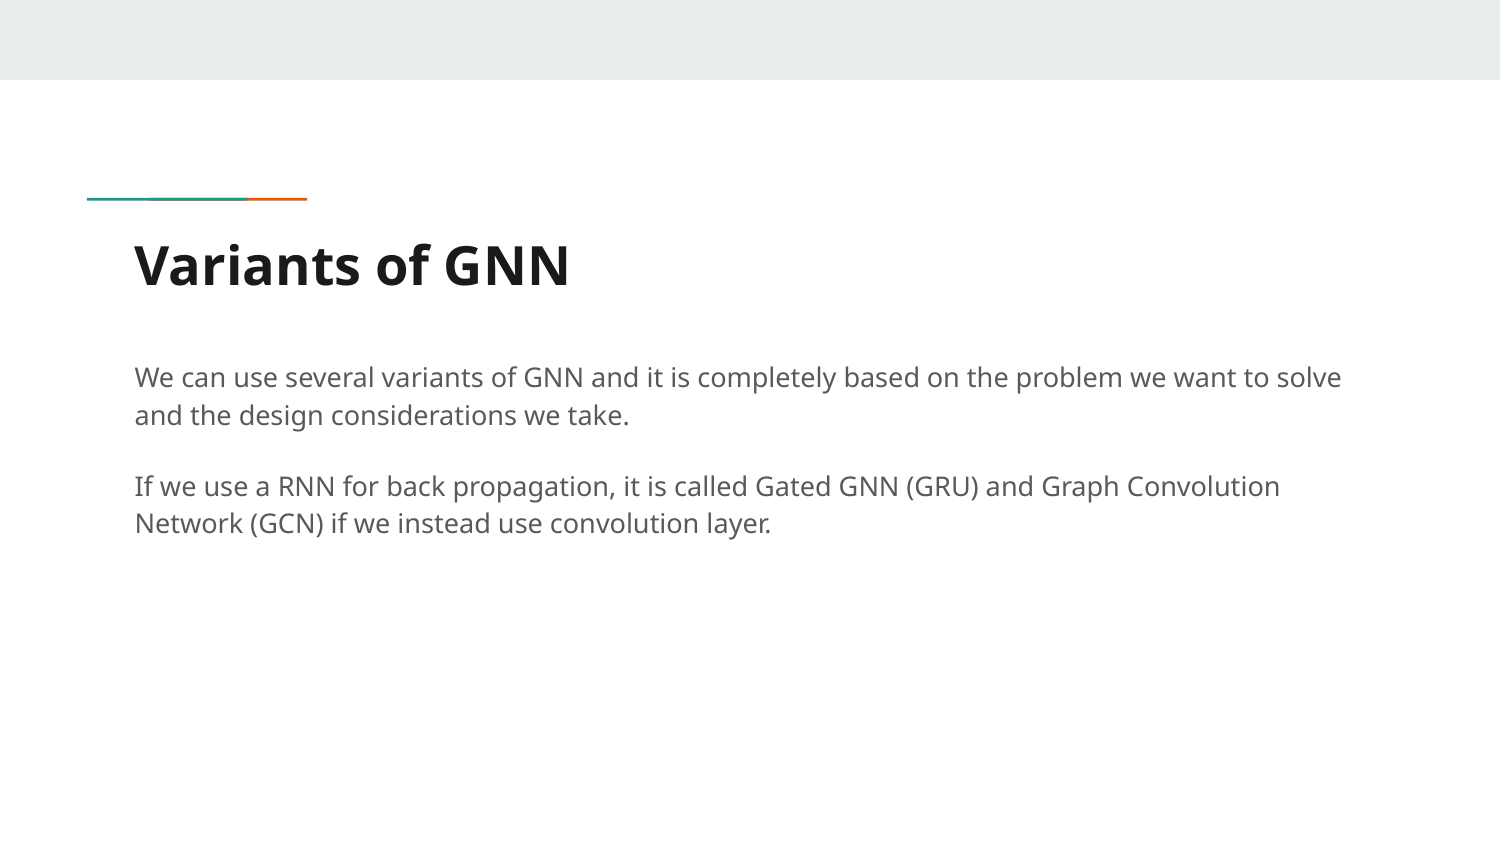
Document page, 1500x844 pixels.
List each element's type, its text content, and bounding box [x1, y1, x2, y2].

title Variants of GNN [119, 216, 1381, 305]
list We can use several variants of GNN and it is completely based on the problem we want to solve and the design considerations we take. If we use a RNN for back propagation, it is called Gated GNN (GRU) and Graph Convolution Network (GCN) if we instead use convolution layer. [119, 341, 1381, 712]
